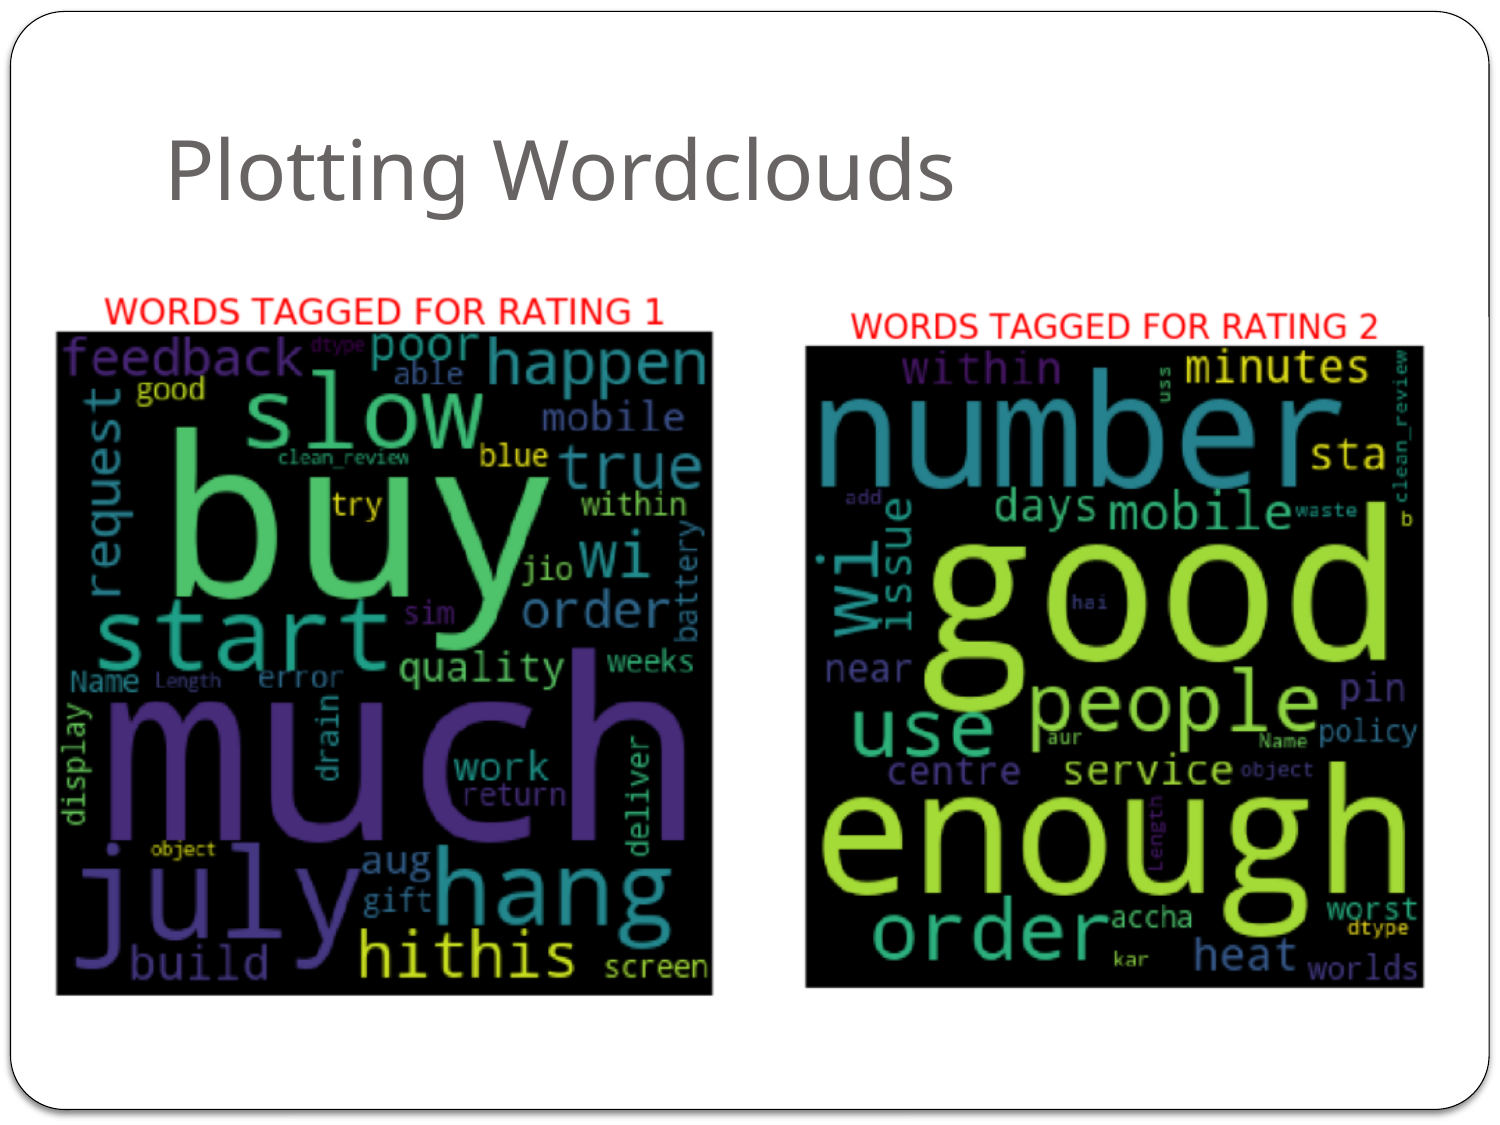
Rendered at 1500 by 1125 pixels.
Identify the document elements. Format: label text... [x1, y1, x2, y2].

title Plotting Wordclouds [150, 45, 1425, 233]
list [49, 287, 738, 1001]
picture [787, 299, 1451, 1001]
